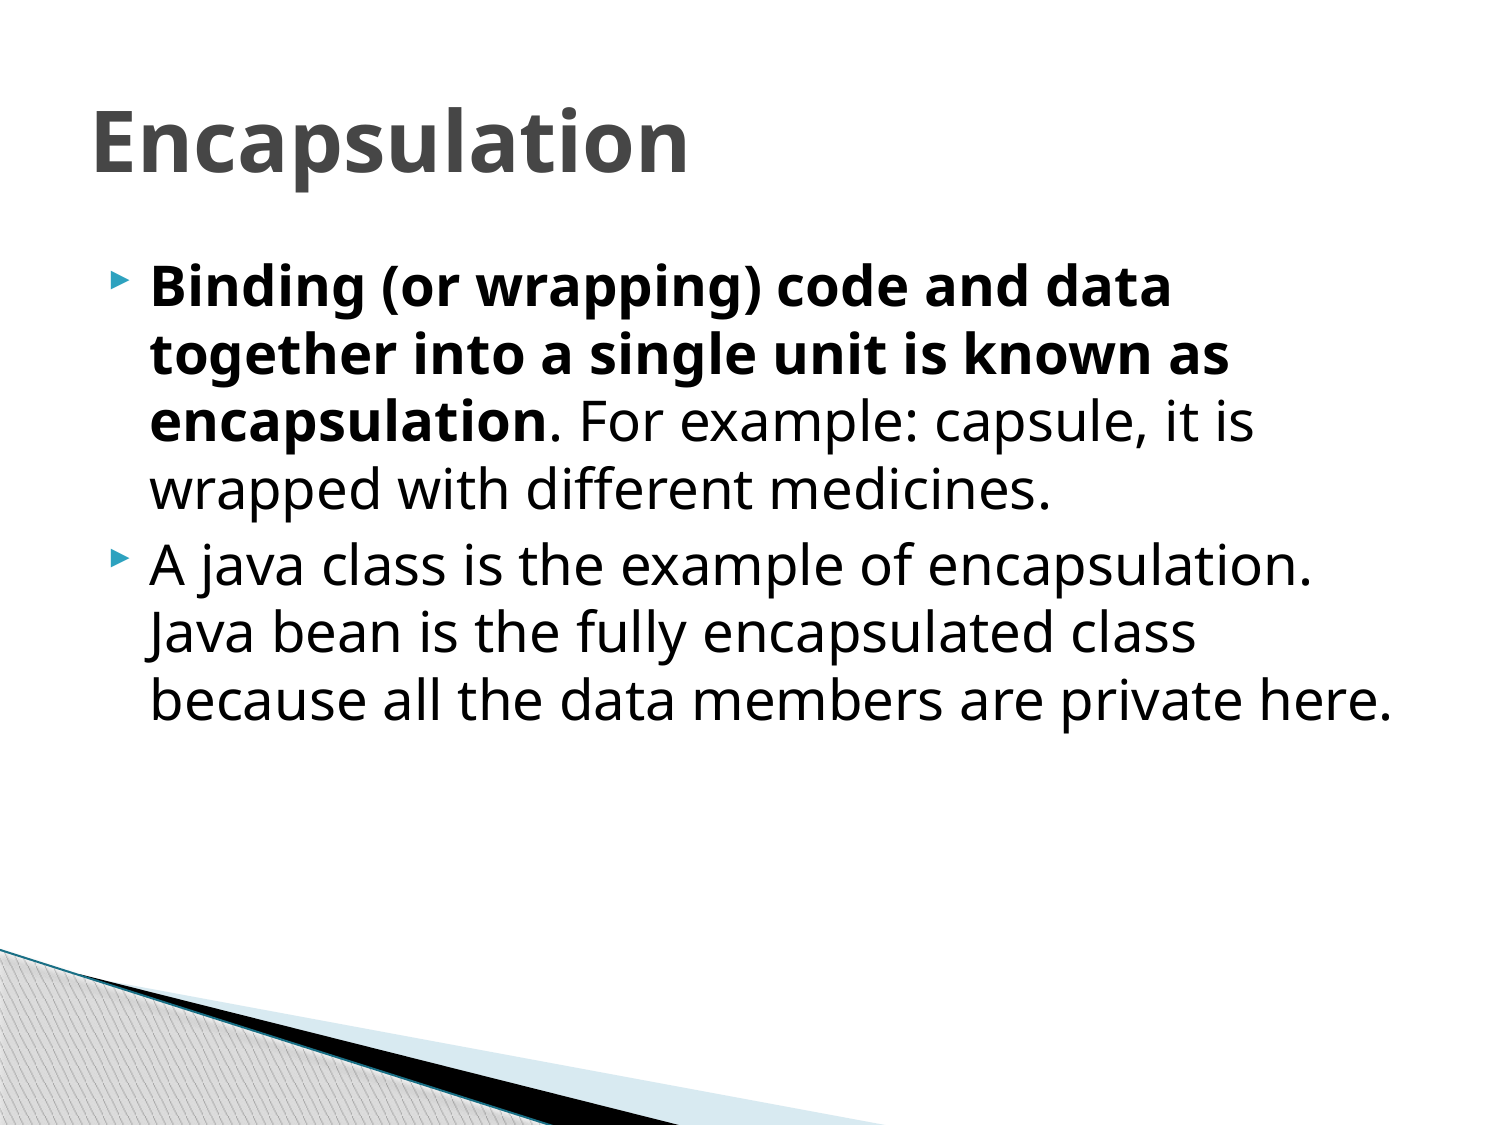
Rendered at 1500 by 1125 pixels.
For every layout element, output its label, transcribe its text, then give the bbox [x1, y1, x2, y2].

list Binding (or wrapping) code and data together into a single unit is known as encapsulation. For example: capsule, it is wrapped with different medicines. A java class is the example of encapsulation. Java bean is the fully encapsulated class because all the data members are private here. [75, 243, 1425, 986]
title Encapsulation [75, 45, 1425, 233]
